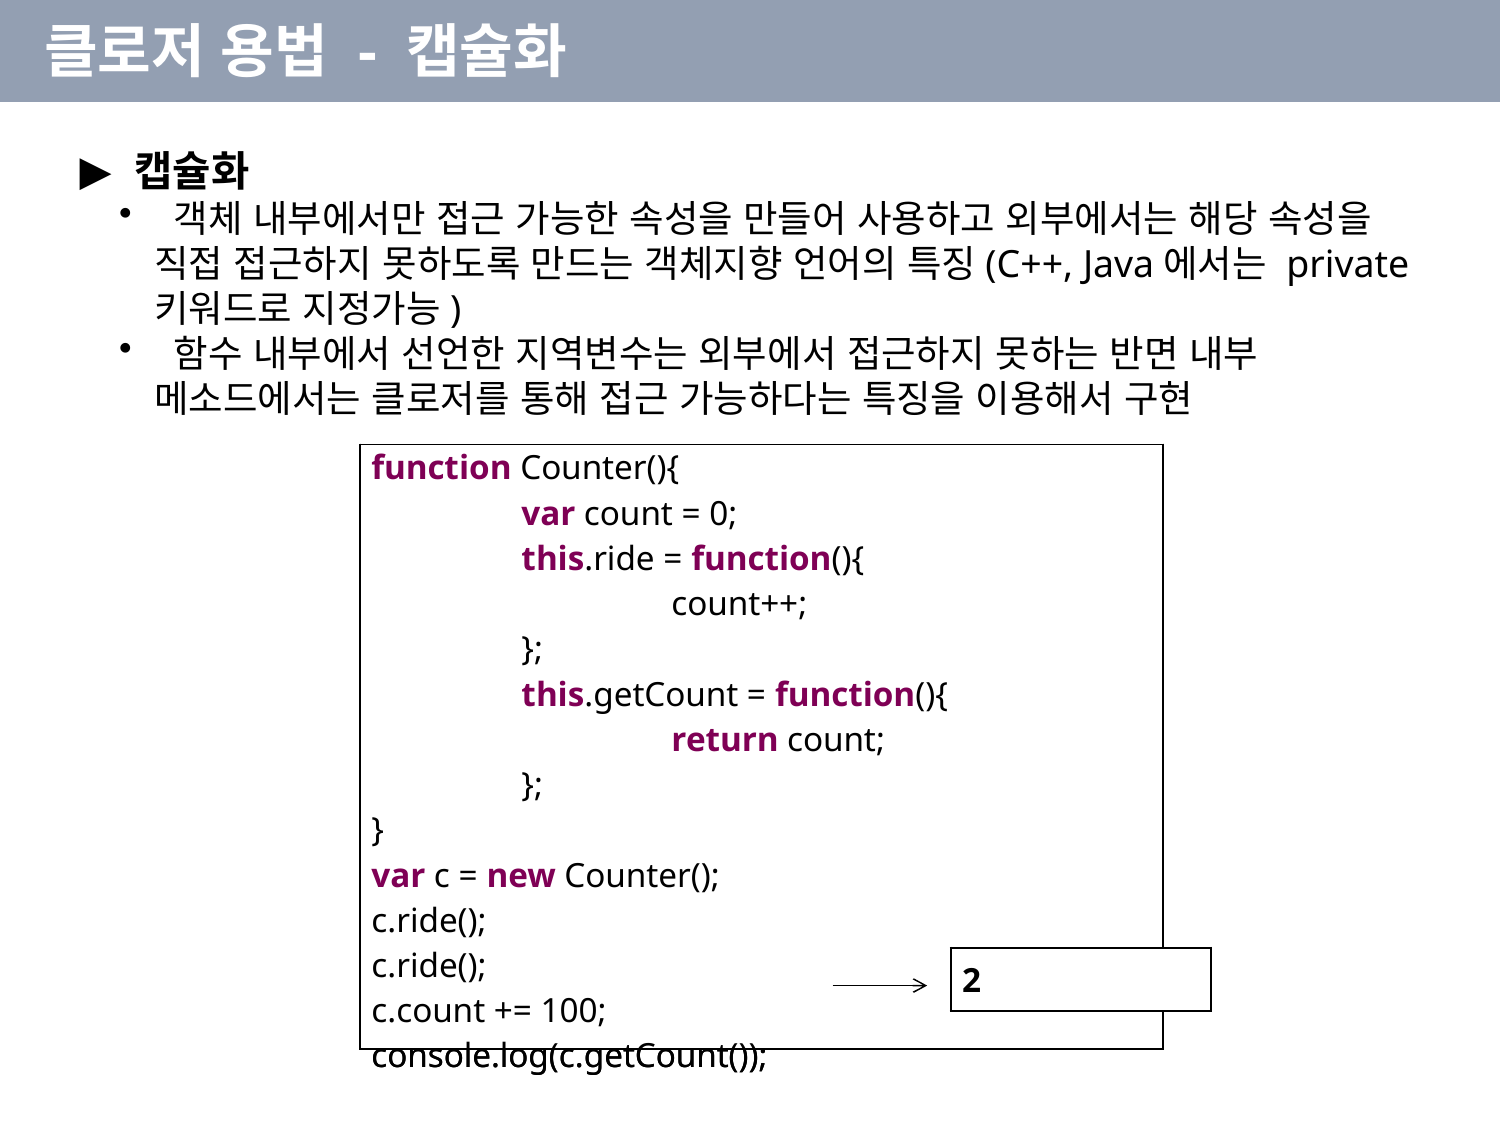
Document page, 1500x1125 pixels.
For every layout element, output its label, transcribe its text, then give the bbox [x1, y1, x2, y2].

table_header 2 [952, 949, 1210, 1010]
picture [0, 0, 1500, 103]
table_header function Counter(){ var count = 0; this.ride = function(){ count++; }; this.getCount = function(){ return count; }; } var c = new Counter(); c.ride(); c.ride(); c.count += 100; console.log(c.getCount()); [361, 445, 1162, 1048]
text_box 캡슐화 객체 내부에서만 접근 가능한 속성을 만들어 사용하고 외부에서는 해당 속성을 직접 접근하지 못하도록 만드는 객체지향 언어의 특징(C++, Java에서는 private 키워드로 지정가능) 함수 내부에서 선언한 지역변수는 외부에서 접근하지 못하는 반면 내부 메소드에서는 클로저를 통해 접근 가능하다는 특징을 이용해서 구현 [64, 137, 1436, 427]
